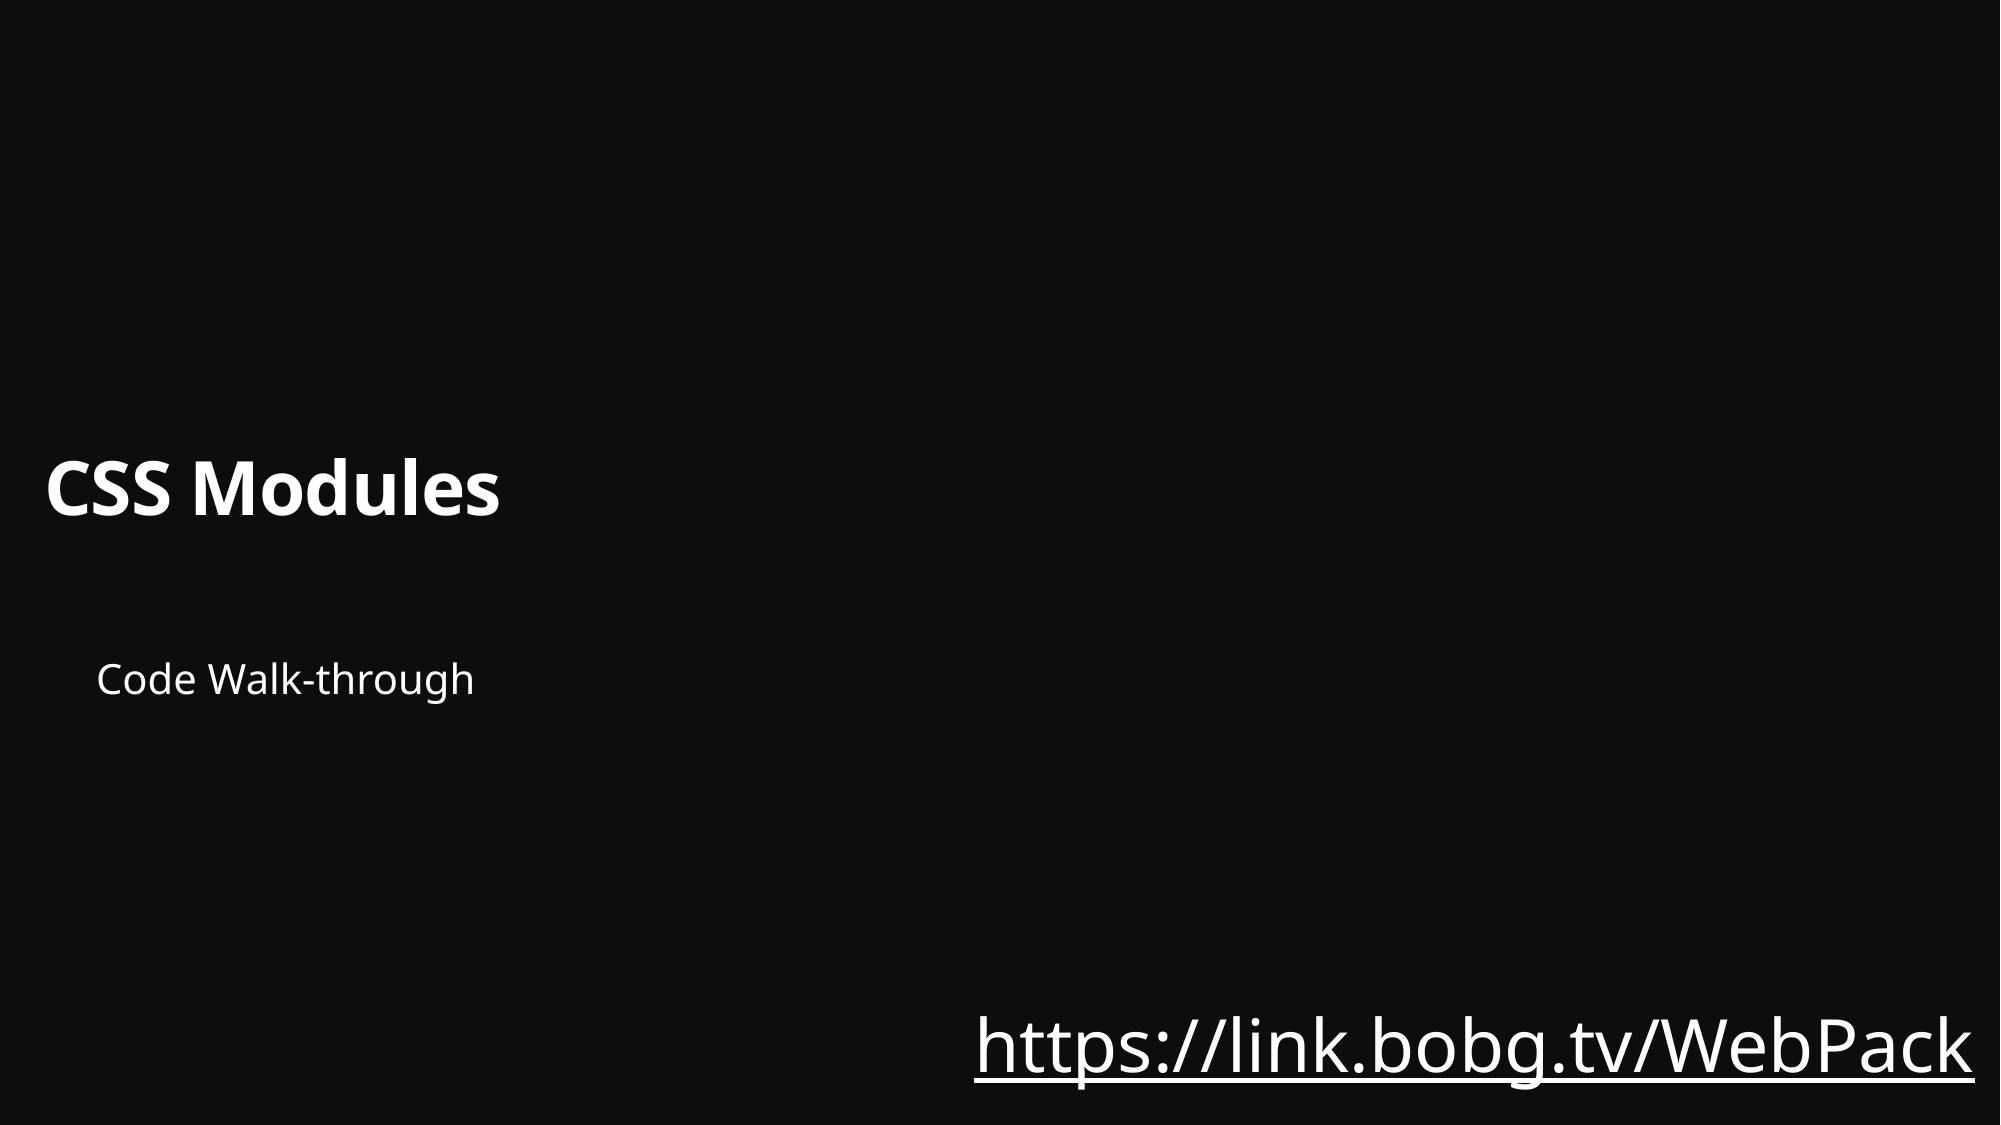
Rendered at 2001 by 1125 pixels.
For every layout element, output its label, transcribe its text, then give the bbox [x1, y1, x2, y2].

text_box https://link.bobg.tv/WebPack [959, 991, 1990, 1095]
list Code Walk-through [96, 652, 1596, 703]
title CSS Modules [44, 450, 1858, 532]
